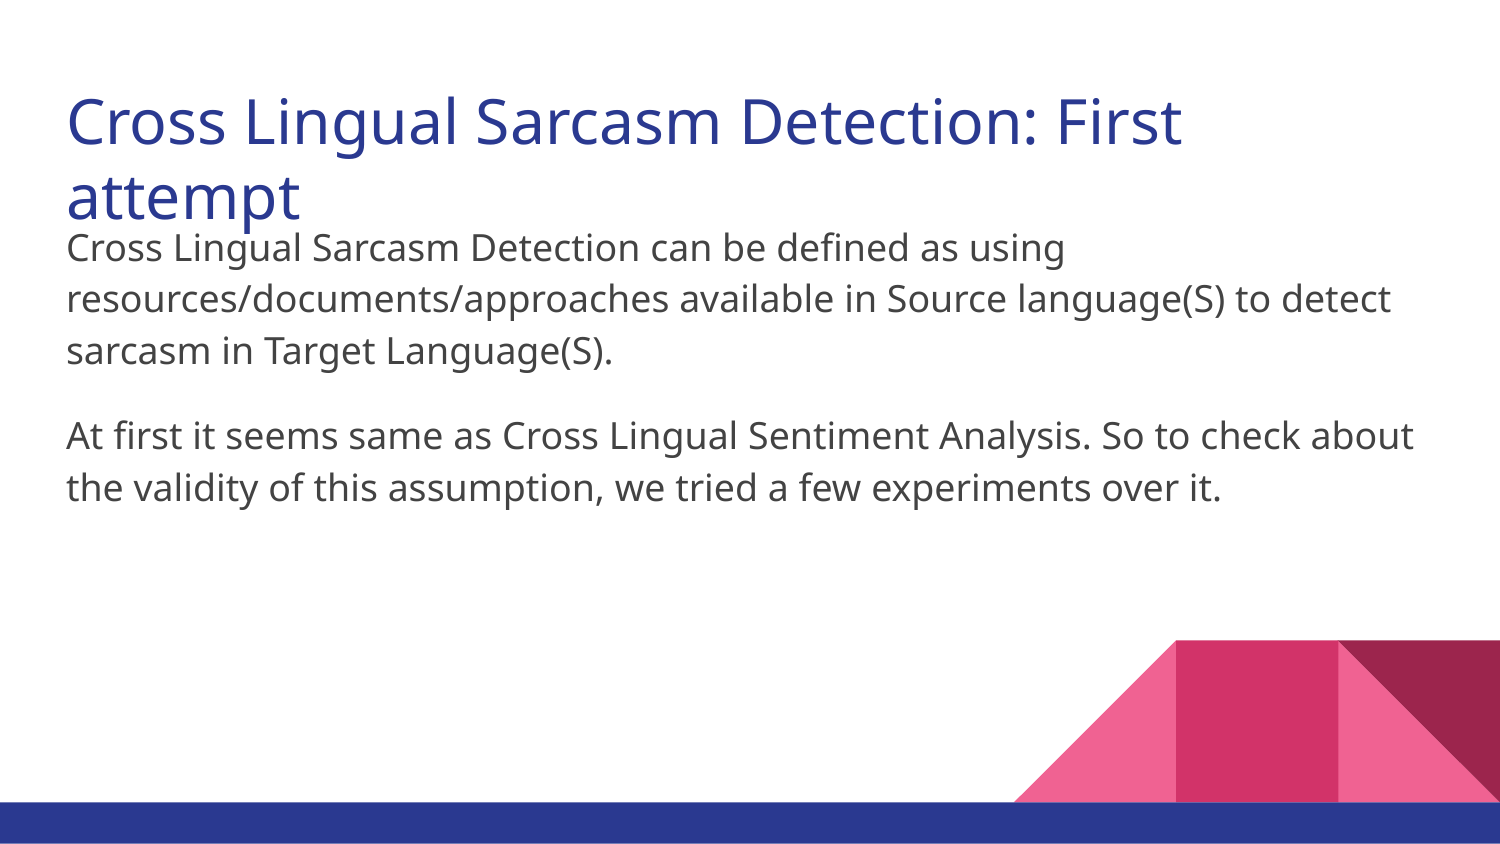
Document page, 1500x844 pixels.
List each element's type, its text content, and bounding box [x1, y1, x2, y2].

list Cross Lingual Sarcasm Detection can be defined as using resources/documents/approaches available in Source language(S) to detect sarcasm in Target Language(S). At first it seems same as Cross Lingual Sentiment Analysis. So to check about the validity of this assumption, we tried a few experiments over it. [51, 201, 1449, 750]
title Cross Lingual Sarcasm Detection: First attempt [51, 67, 1449, 167]
